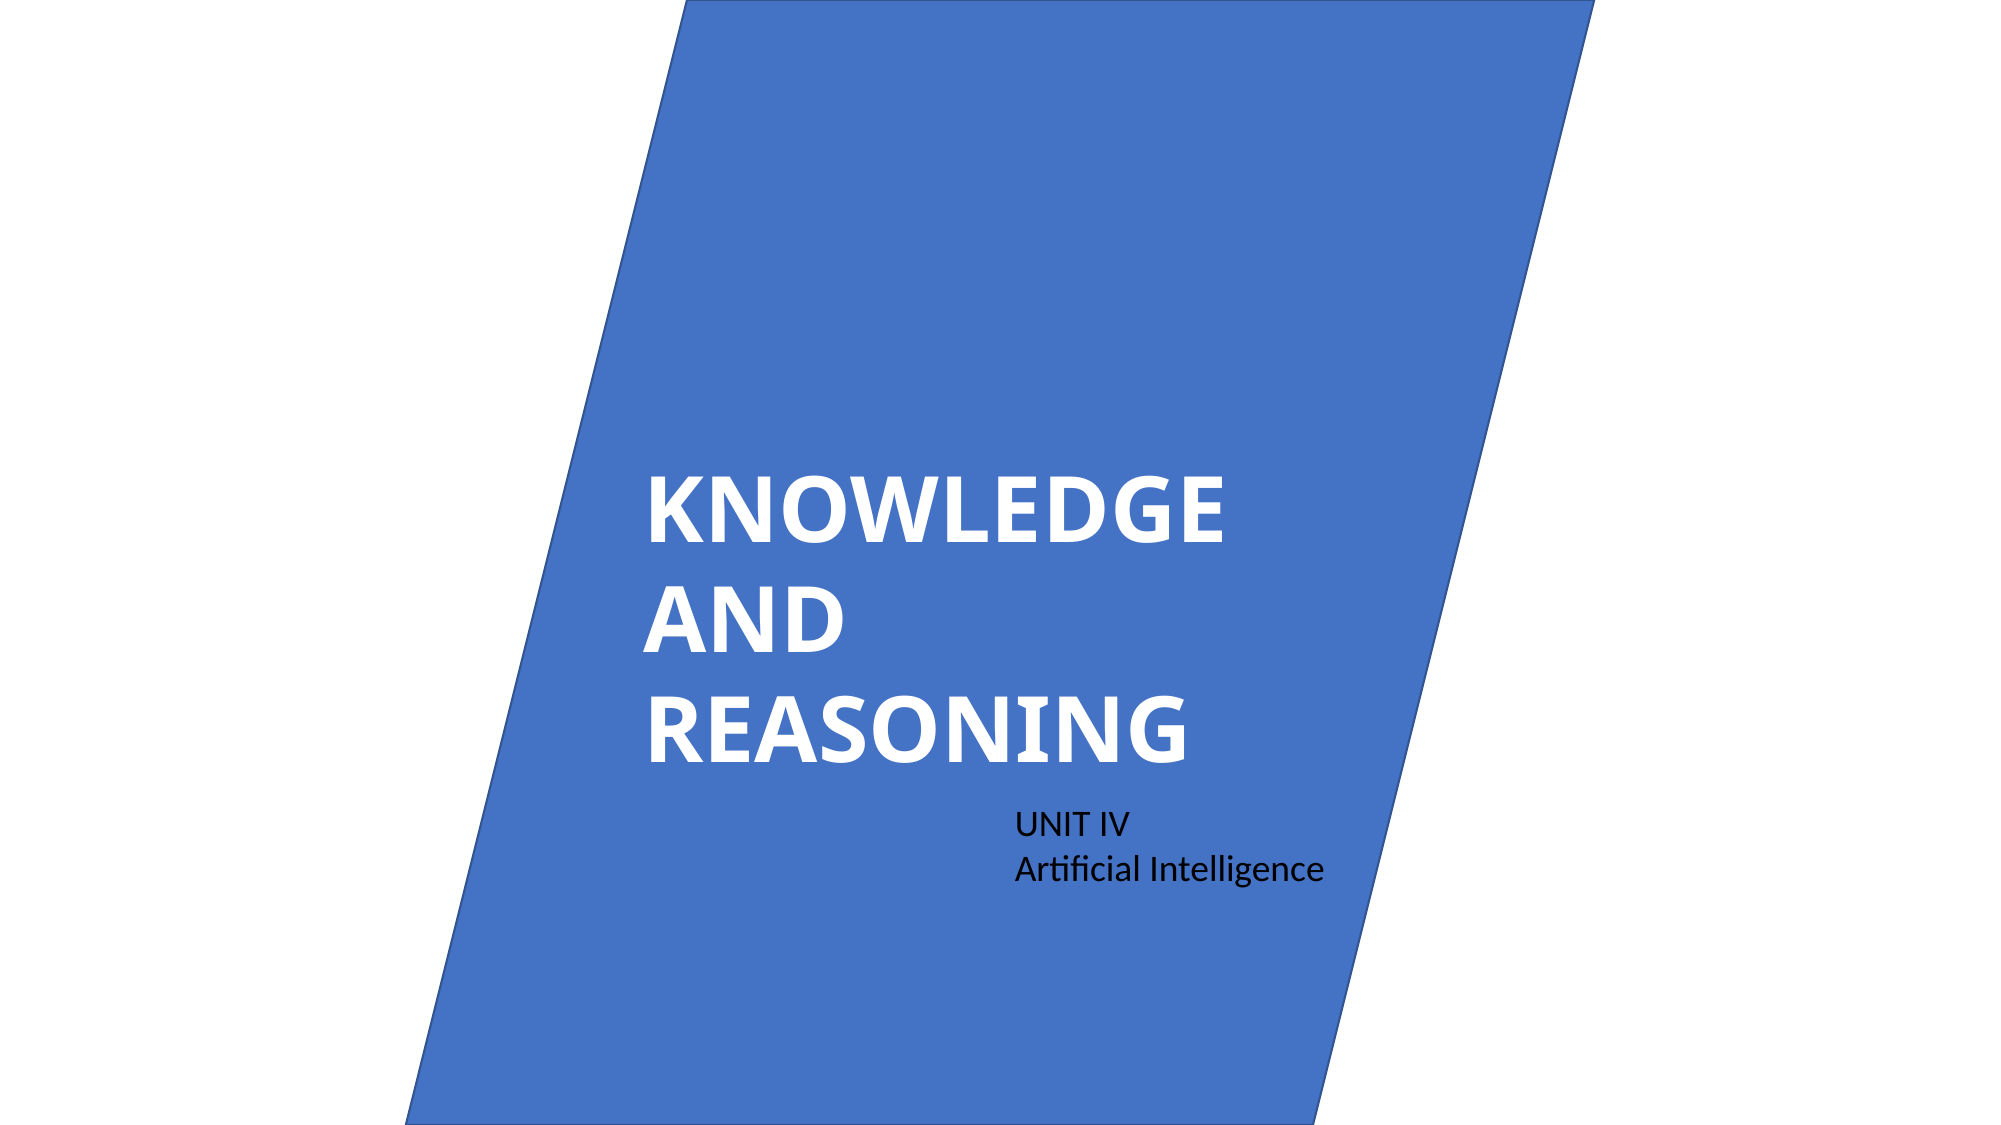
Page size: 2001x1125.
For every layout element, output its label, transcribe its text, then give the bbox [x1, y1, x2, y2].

text_box KNOWLEDGE AND REASONING [628, 443, 1372, 789]
text_box UNIT IV Artificial Intelligence [999, 791, 1372, 897]
text_box [404, 0, 1596, 1125]
